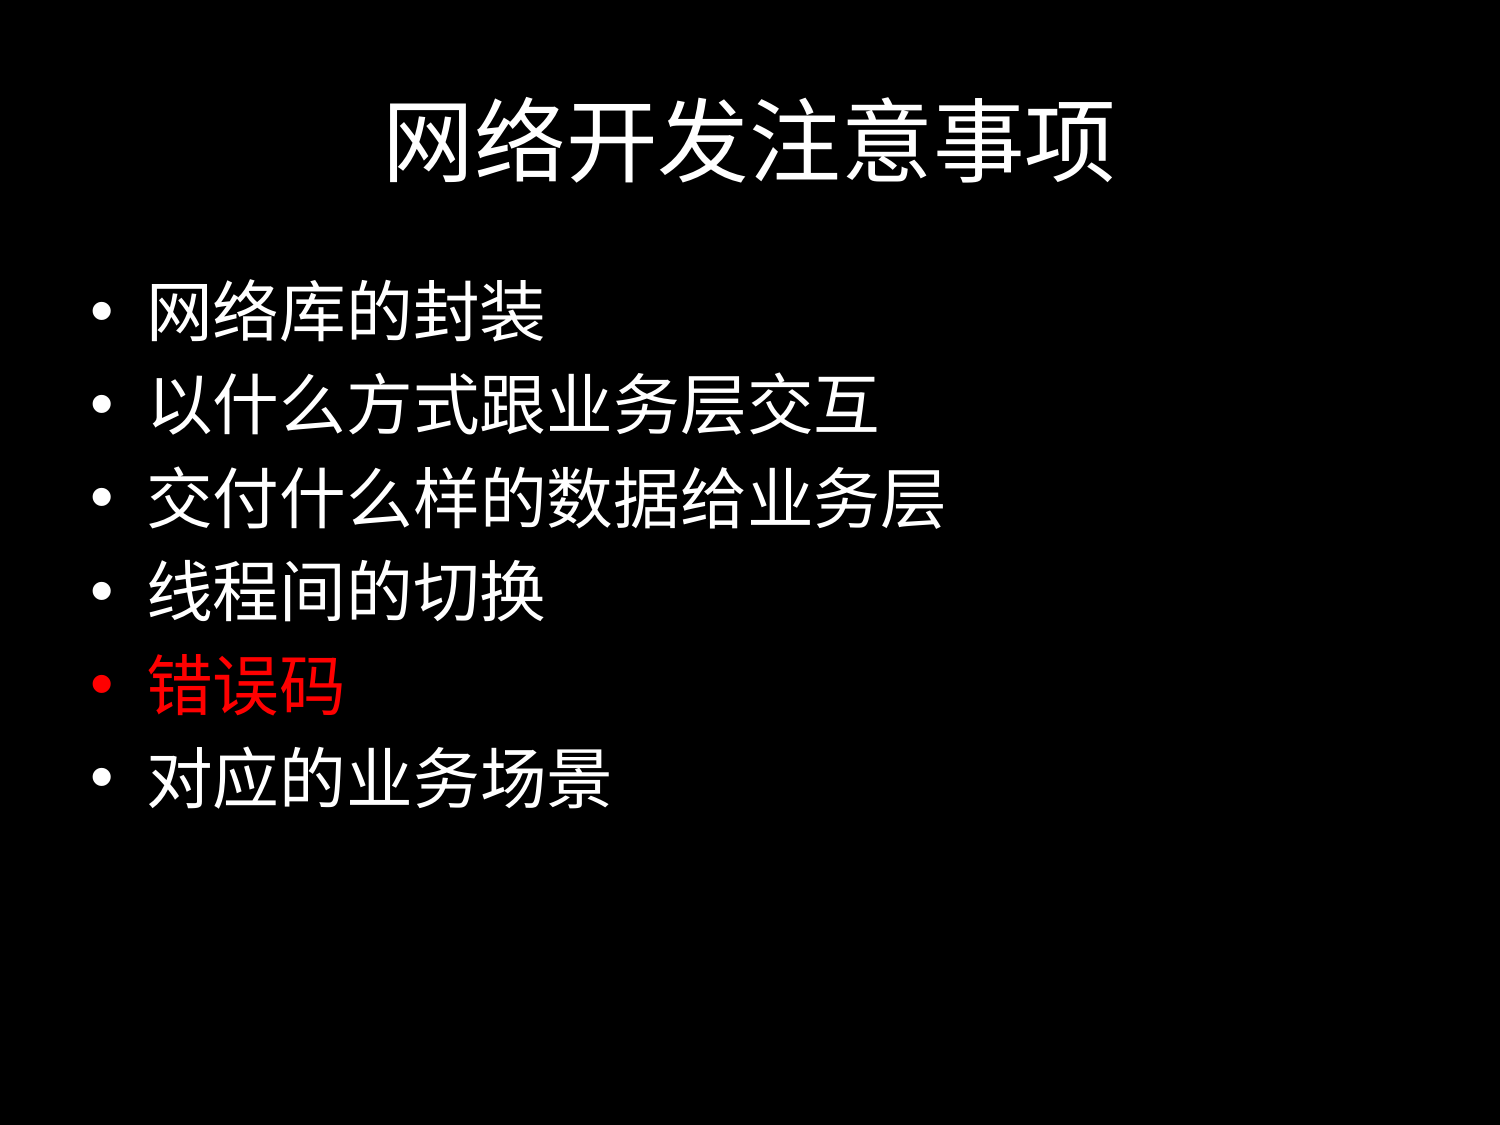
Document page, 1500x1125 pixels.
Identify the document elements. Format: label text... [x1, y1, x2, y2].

title 网络开发注意事项 [75, 45, 1425, 233]
list 网络库的封装 以什么方式跟业务层交互 交付什么样的数据给业务层 线程间的切换 错误码 对应的业务场景 [75, 262, 1425, 1005]
